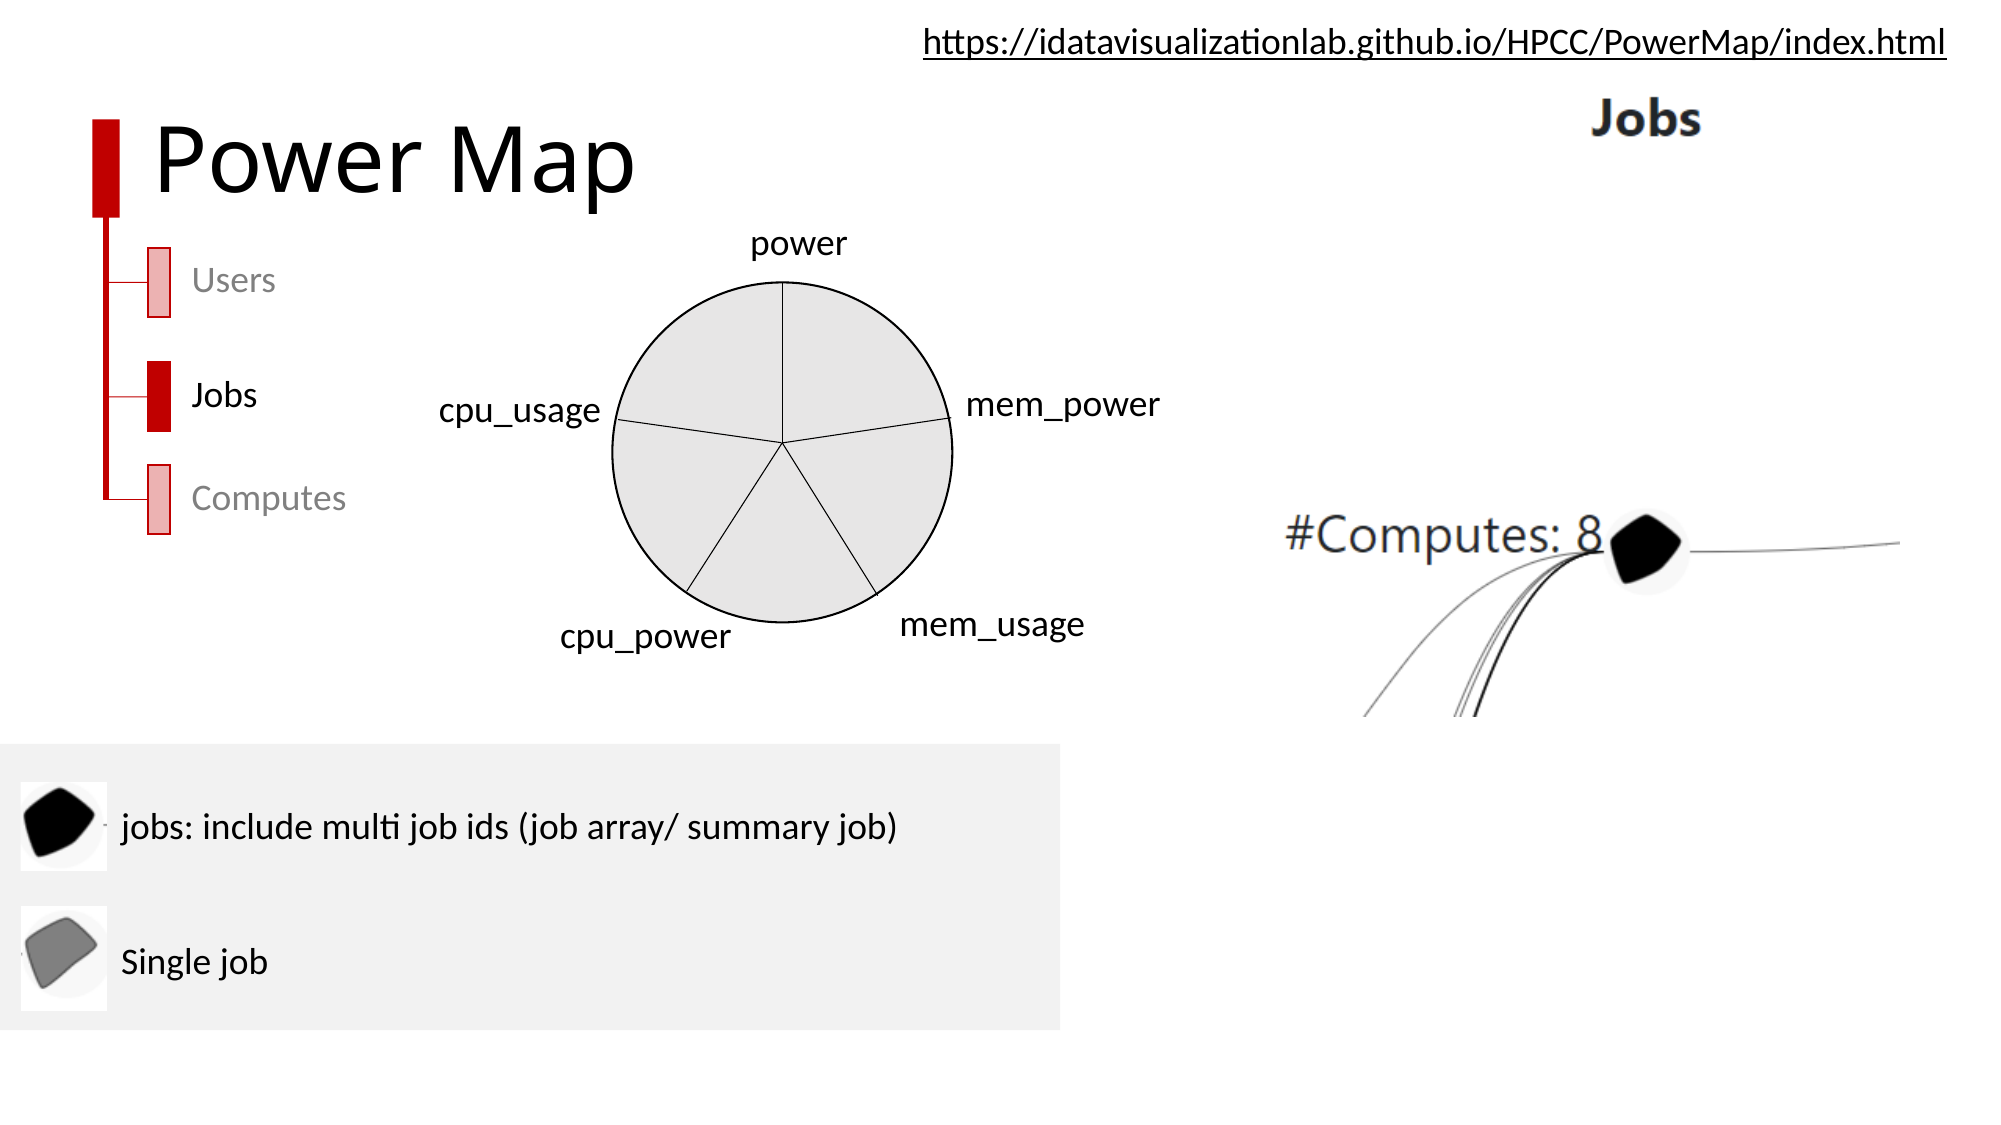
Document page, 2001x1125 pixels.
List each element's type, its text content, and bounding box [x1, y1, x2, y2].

title Power Map [137, 53, 1863, 272]
text_box [147, 272, 171, 318]
text_box Jobs [176, 362, 517, 423]
picture [1249, 77, 1900, 717]
text_box https://idatavisualizationlab.github.io/HPCC/PowerMap/index.html [907, 10, 2000, 70]
text_box [147, 361, 171, 432]
text_box [91, 118, 121, 219]
text_box Users [176, 272, 517, 308]
text_box Computes [176, 465, 517, 526]
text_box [782, 417, 952, 443]
text_box cpu_power [545, 603, 747, 664]
picture [20, 782, 107, 871]
text_box power [735, 210, 863, 270]
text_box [686, 442, 783, 592]
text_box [782, 442, 878, 596]
text_box cpu_usage [423, 377, 617, 438]
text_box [618, 419, 782, 443]
text_box [147, 464, 171, 535]
text_box [611, 281, 950, 624]
text_box [0, 743, 1061, 1031]
text_box jobs: include multi job ids (job array/ summary job) Single job [106, 794, 1077, 990]
text_box mem_usage [884, 591, 1101, 651]
text_box mem_power [950, 371, 1176, 432]
text_box [878, 432, 954, 595]
picture [21, 906, 107, 1011]
